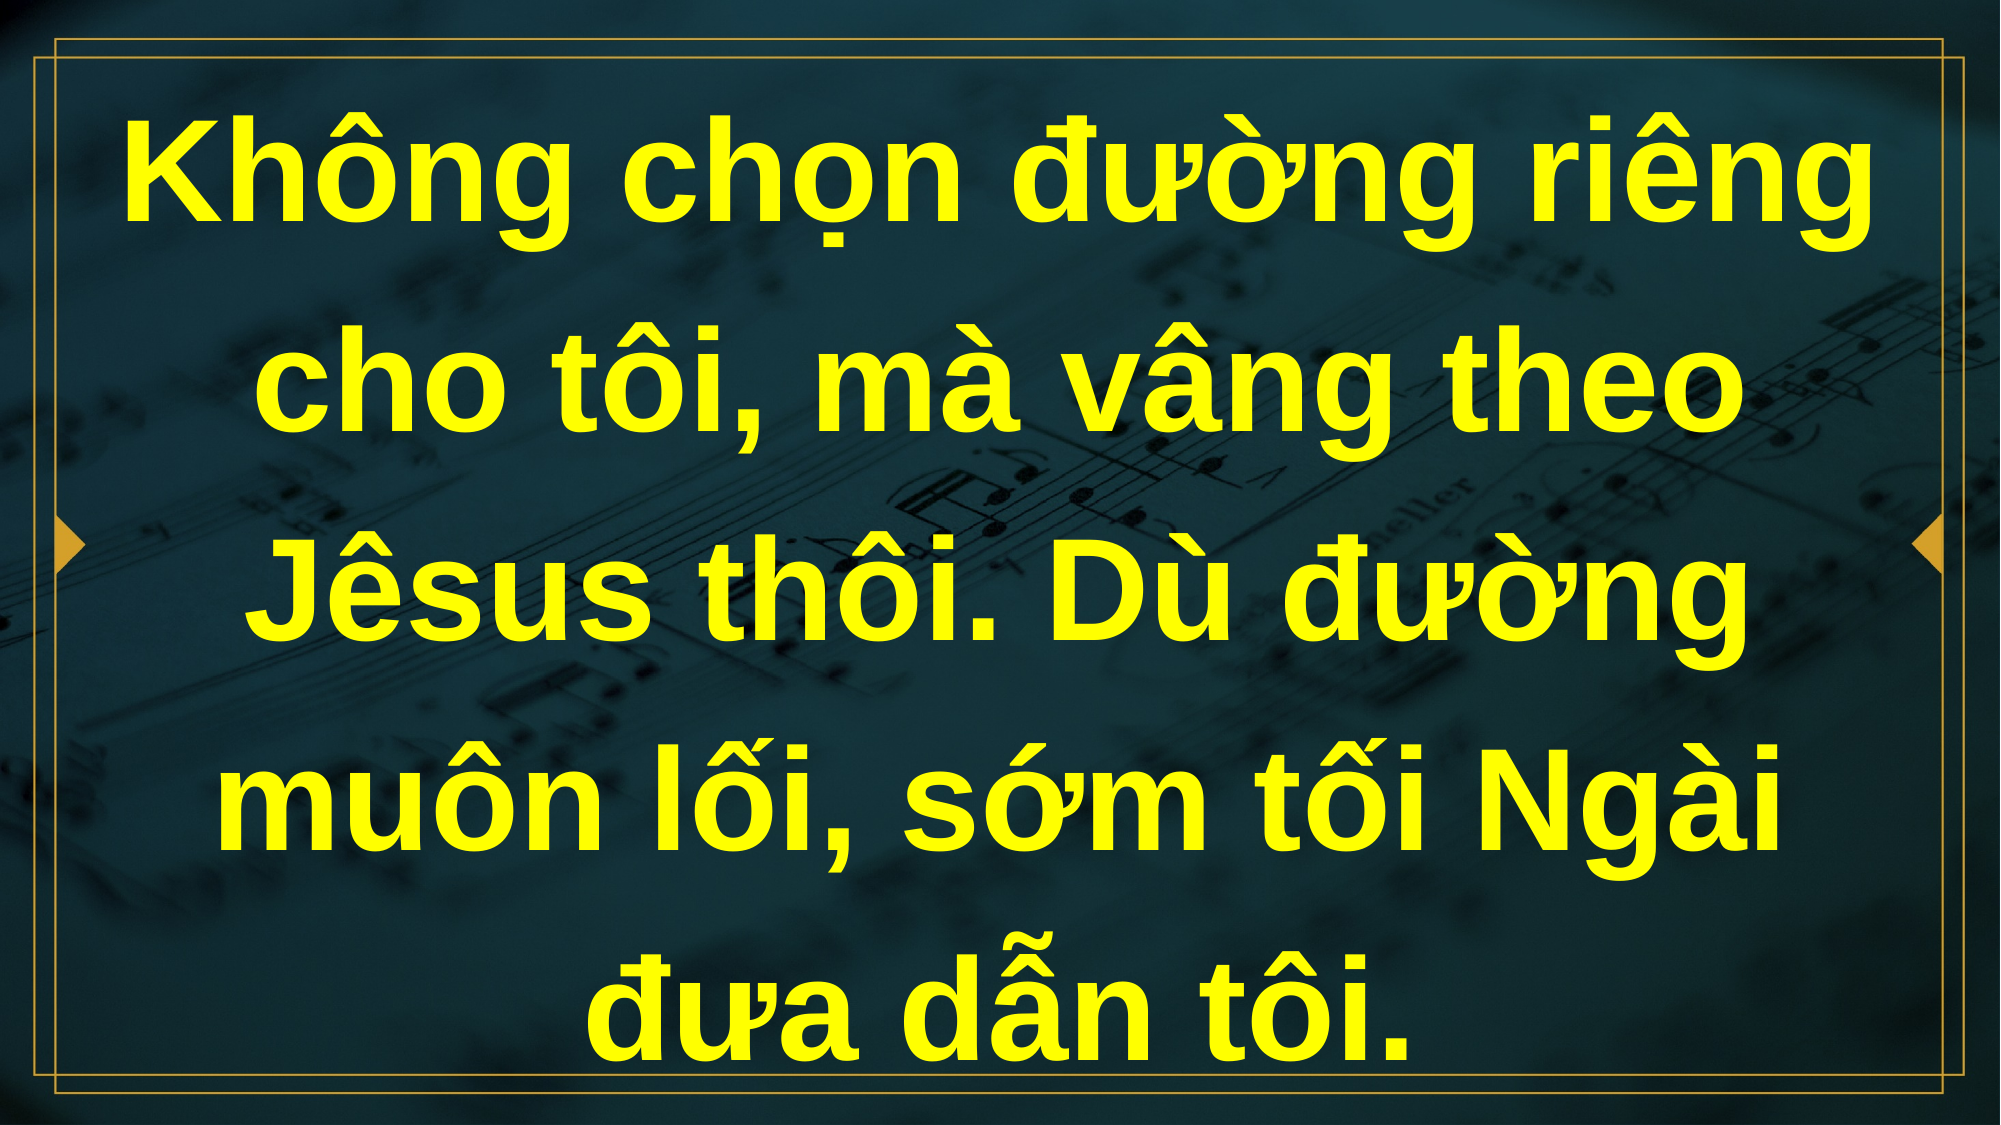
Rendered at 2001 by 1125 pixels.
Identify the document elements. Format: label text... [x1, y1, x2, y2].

title Không chọn đường riêng cho tôi, mà vâng theo Jêsus thôi. Dù đường muôn lối, sớm tối Ngài đưa dẫn tôi. [55, 53, 1945, 1077]
picture [0, 0, 2000, 1125]
